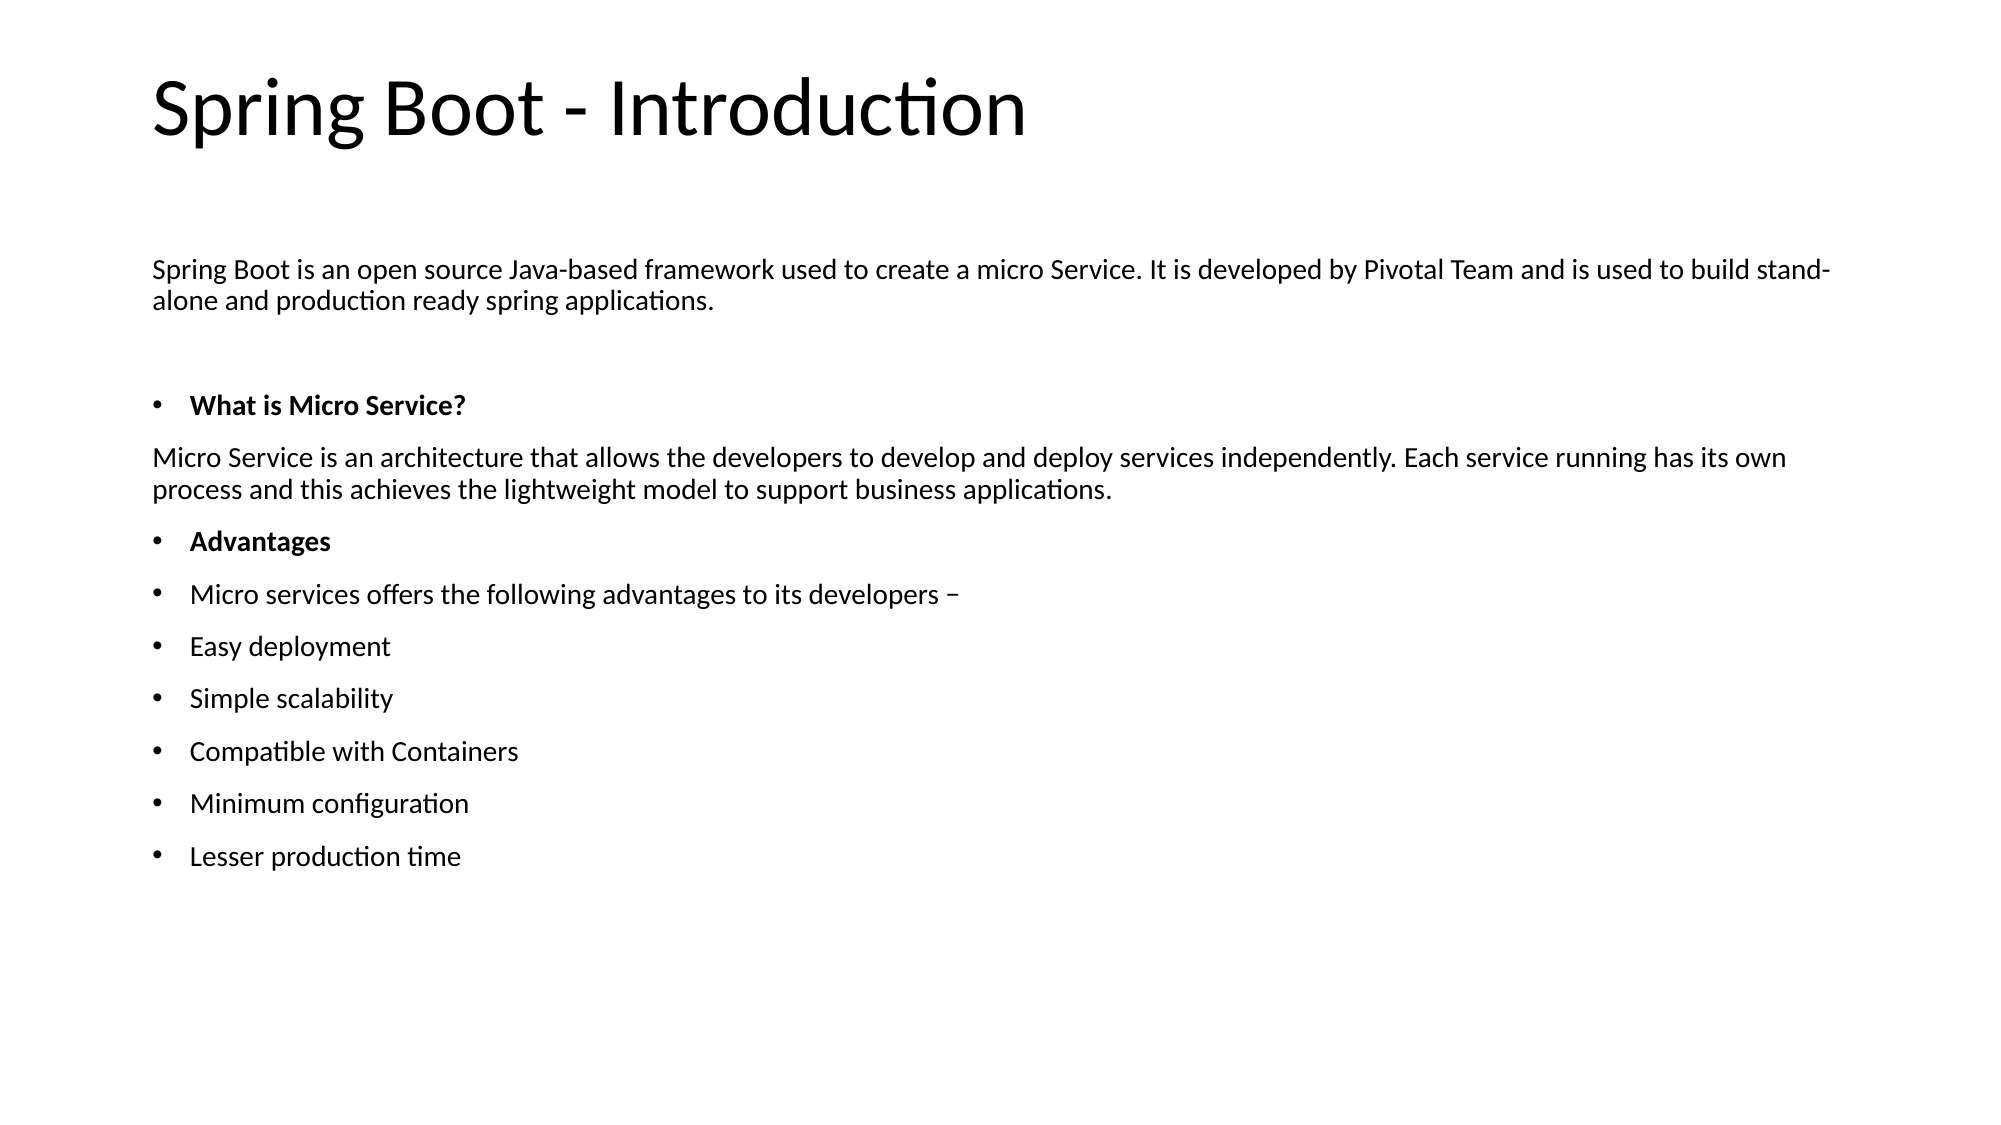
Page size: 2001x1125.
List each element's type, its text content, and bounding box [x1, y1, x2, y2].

title Spring Boot - Introduction [137, 0, 1863, 218]
list Spring Boot is an open source Java-based framework used to create a micro Service. It is developed by Pivotal Team and is used to build stand-alone and production ready spring applications. What is Micro Service? Micro Service is an architecture that allows the developers to develop and deploy services independently. Each service running has its own process and this achieves the lightweight model to support business applications. Advantages Micro services offers the following advantages to its developers − Easy deployment Simple scalability Compatible with Containers Minimum configuration Lesser production time [137, 246, 1863, 1014]
